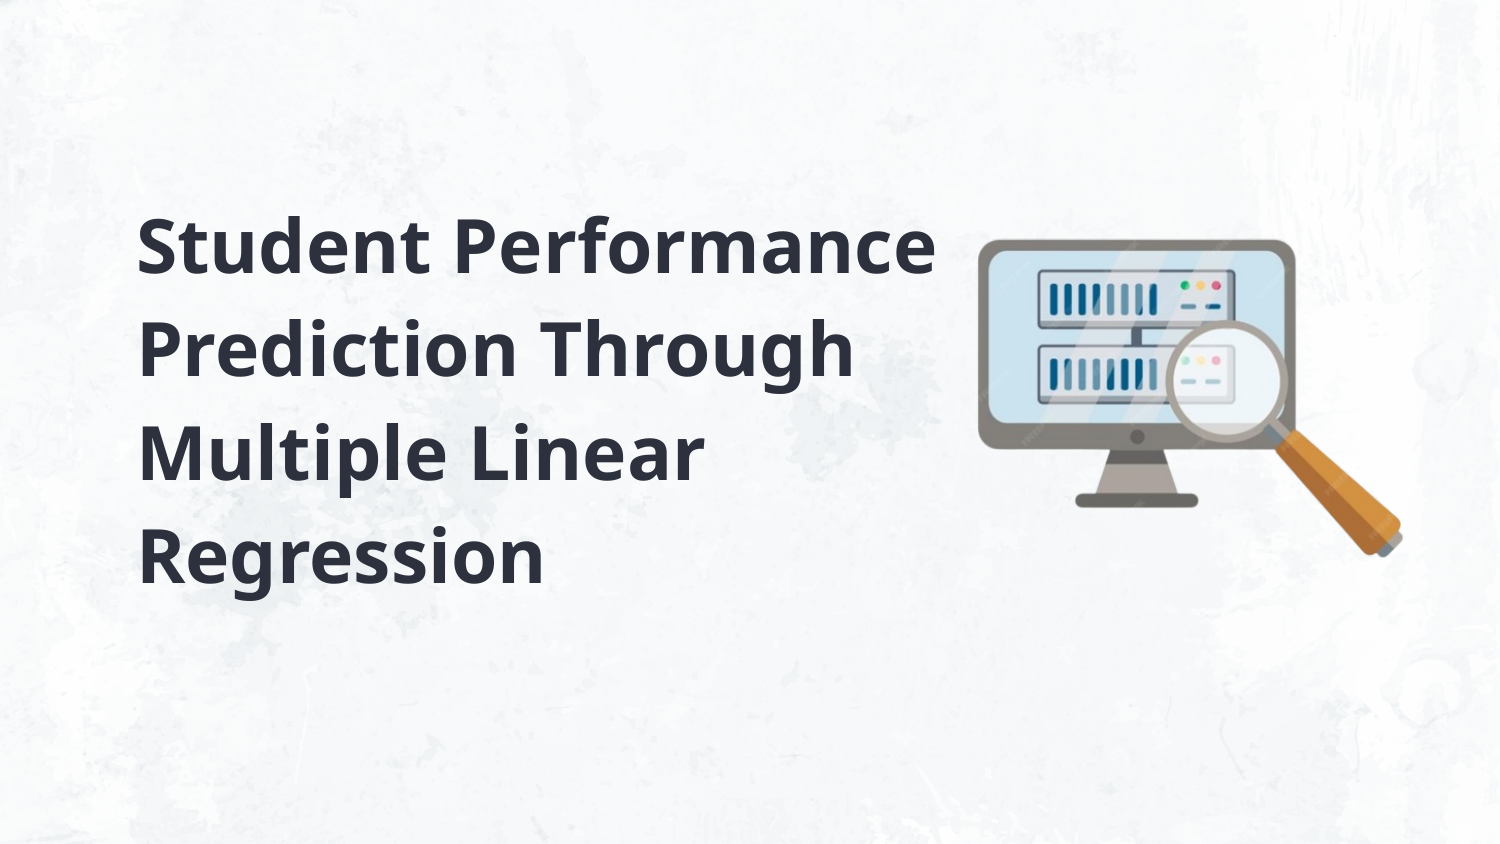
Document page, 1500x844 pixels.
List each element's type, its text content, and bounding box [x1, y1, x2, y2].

title Student Performance Prediction Through Multiple Linear Regression [121, 197, 875, 587]
picture [0, 0, 1500, 844]
